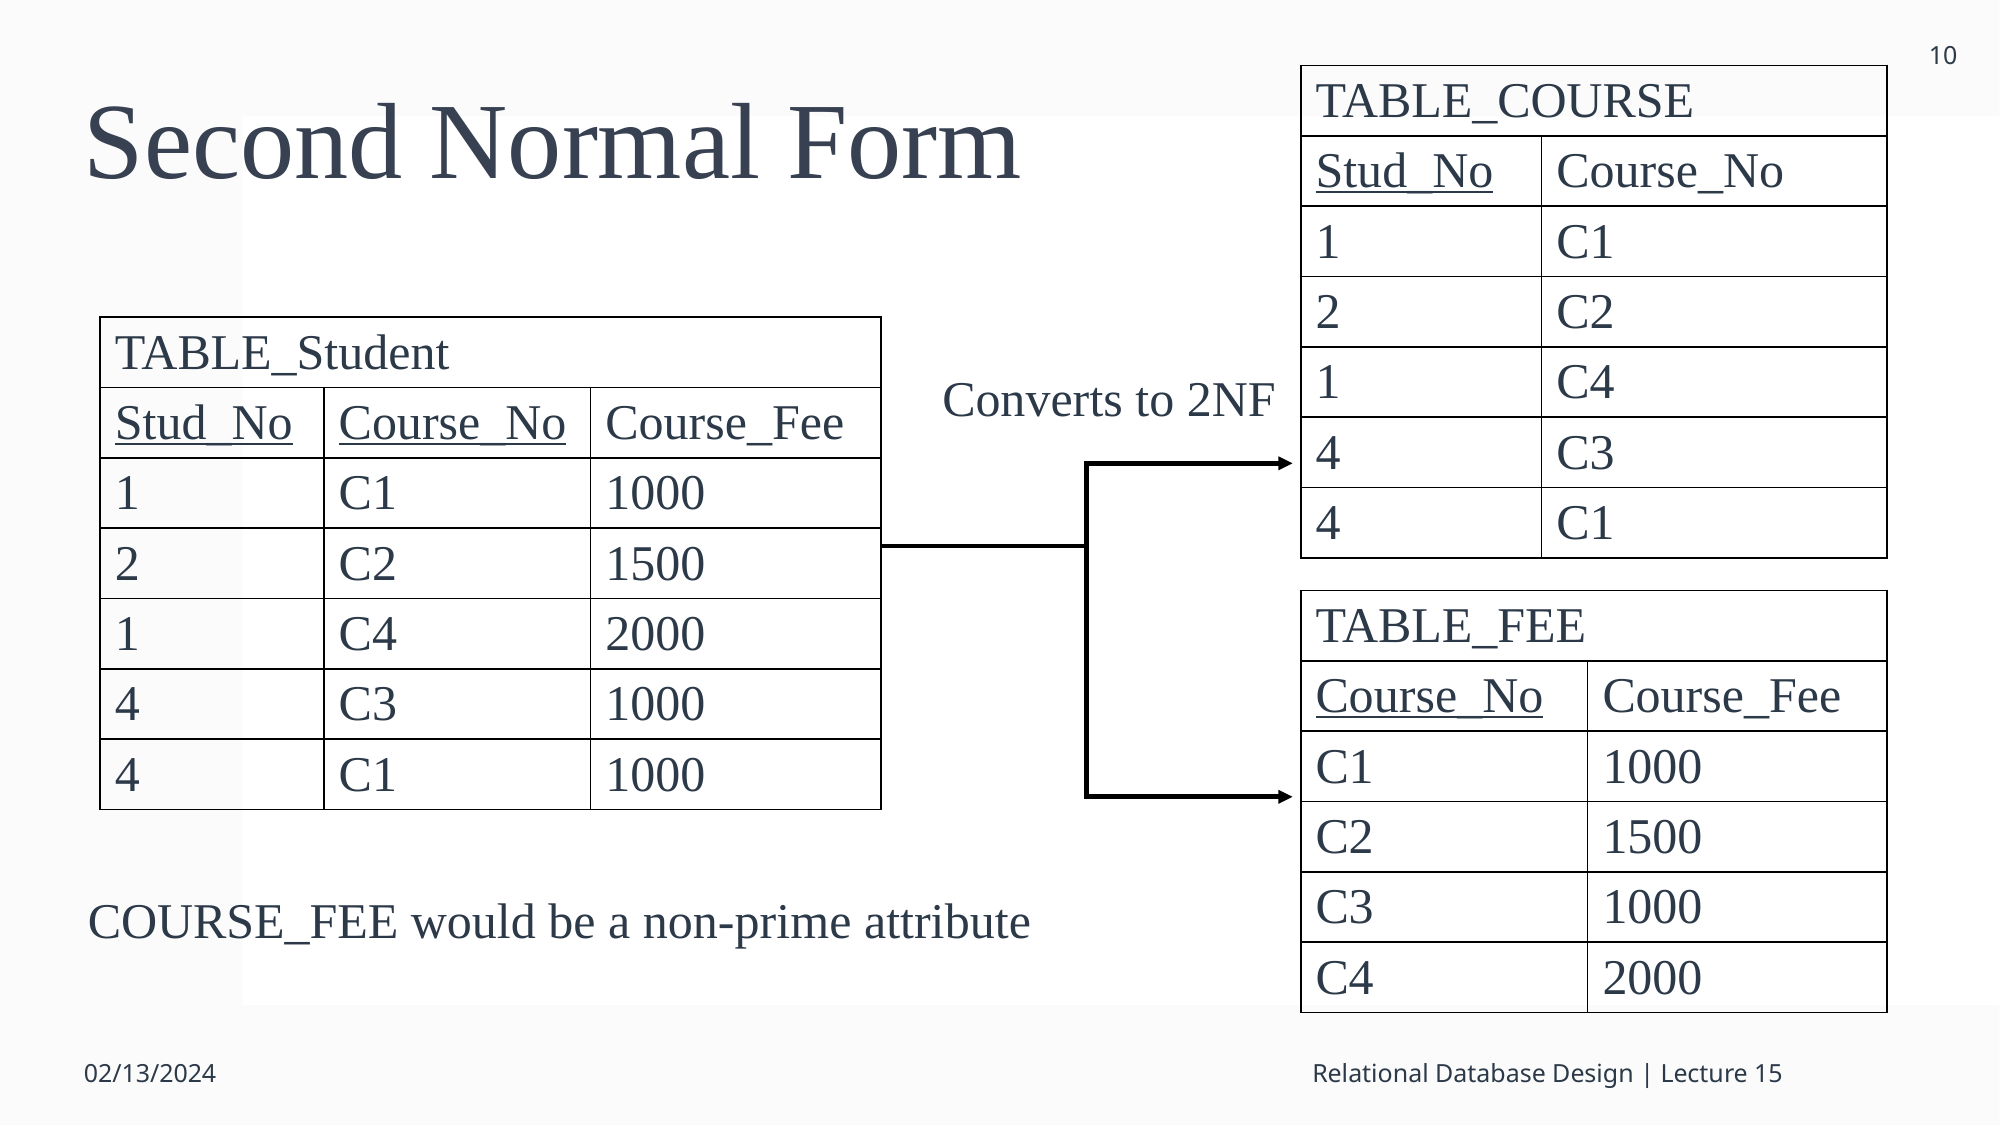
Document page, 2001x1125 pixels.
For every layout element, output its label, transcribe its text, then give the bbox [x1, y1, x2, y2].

table_cell C1 [1542, 207, 1886, 276]
table_cell 1 [1302, 207, 1541, 276]
table_header TABLE_Student [101, 318, 880, 387]
text_box Converts to 2NF [927, 358, 1291, 434]
table_cell Stud_No [1302, 137, 1541, 205]
table_cell Course_No [1302, 662, 1587, 730]
table_cell C3 [325, 670, 590, 738]
table_cell 1000 [1588, 873, 1886, 941]
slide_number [68, 1020, 519, 1125]
table_cell 4 [1302, 418, 1541, 487]
table_cell C4 [1542, 348, 1886, 416]
table_cell C2 [1302, 802, 1587, 871]
table_cell C3 [1302, 873, 1587, 941]
table_cell C1 [325, 740, 590, 809]
table_cell C2 [1542, 277, 1886, 346]
table_cell C2 [325, 529, 590, 598]
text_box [880, 463, 1293, 545]
table_cell 1000 [1588, 732, 1886, 801]
table_cell 1 [101, 599, 323, 668]
table_cell C3 [1542, 418, 1886, 487]
table_cell Stud_No [101, 388, 323, 457]
table_cell 2 [1302, 277, 1541, 346]
table_cell 1500 [591, 529, 880, 598]
table_cell 2 [101, 529, 323, 598]
table_cell C1 [1542, 488, 1886, 557]
table_cell Course_No [325, 388, 590, 457]
table_cell 4 [1302, 488, 1541, 557]
table_cell 1 [101, 459, 323, 527]
table_cell 4 [101, 670, 323, 738]
table_cell C1 [325, 459, 590, 527]
table_cell 1000 [591, 670, 880, 738]
footer Relational Database Design | Lecture 15 [618, 1020, 1799, 1125]
text_box COURSE_FEE would be a non-prime attribute [73, 880, 1047, 956]
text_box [880, 545, 1293, 797]
table_cell C4 [1302, 943, 1587, 1012]
table_cell 1500 [1588, 802, 1886, 871]
table_cell 2000 [1588, 943, 1886, 1012]
table_cell Course_No [1542, 137, 1886, 205]
table_cell 1 [1302, 348, 1541, 416]
title Second Normal Form [68, 34, 1886, 252]
table_cell 4 [101, 740, 323, 809]
table_cell 1000 [591, 459, 880, 527]
table_cell 1000 [591, 740, 880, 809]
table_cell C4 [325, 599, 590, 668]
table_cell Course_Fee [591, 388, 880, 457]
slide_number 10 [1886, 0, 2000, 113]
table_header TABLE_COURSE [1302, 66, 1886, 135]
table_cell Course_Fee [1588, 662, 1886, 730]
table_header TABLE_FEE [1302, 591, 1886, 660]
table_cell 2000 [591, 599, 880, 668]
table_cell C1 [1302, 732, 1587, 801]
